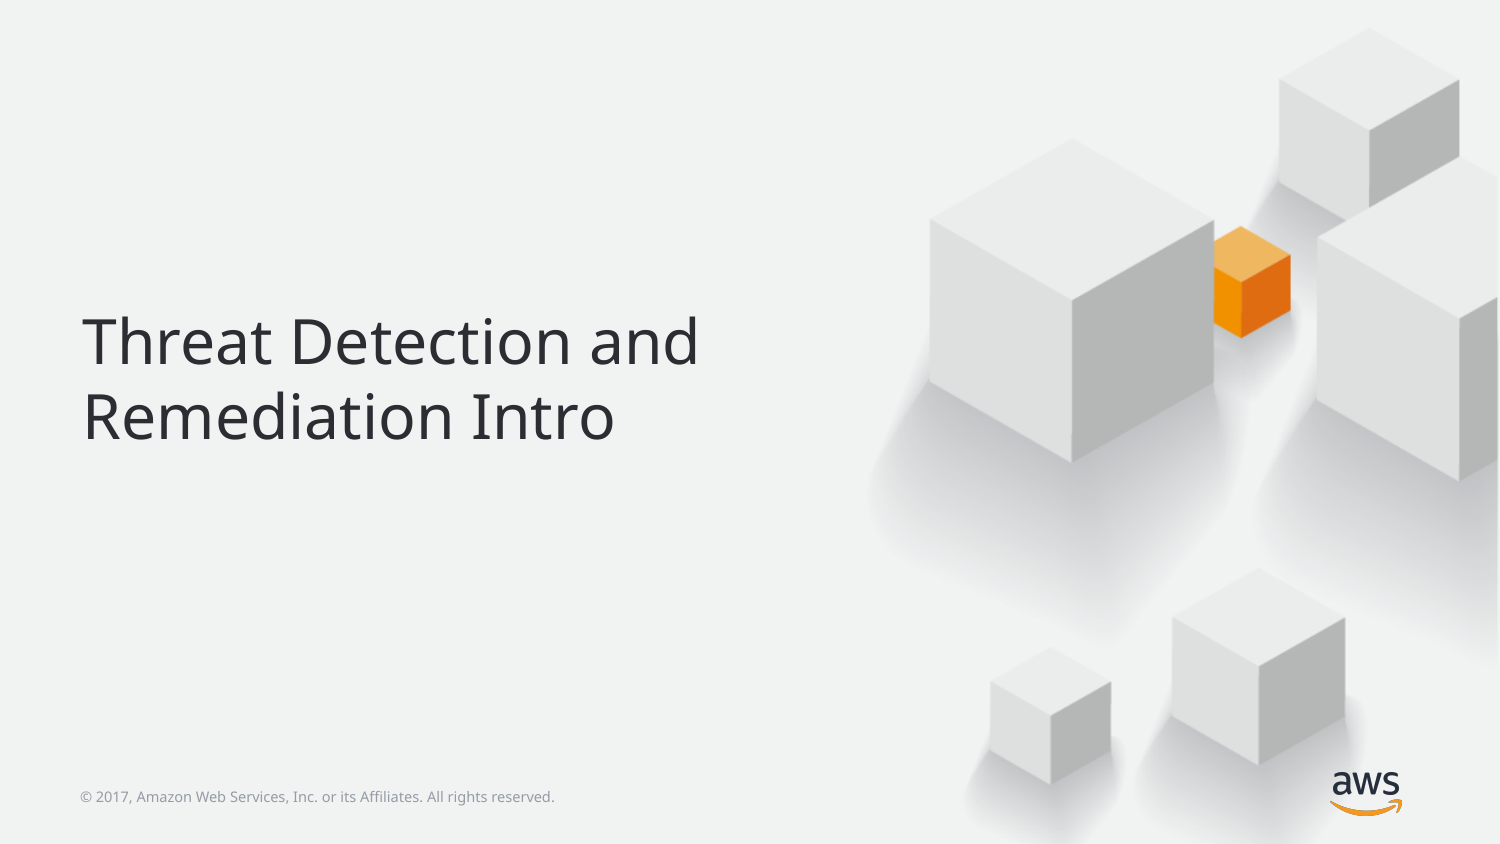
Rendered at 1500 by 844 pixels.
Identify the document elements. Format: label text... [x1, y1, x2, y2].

picture [0, 0, 1500, 844]
title Threat Detection and Remediation Intro [67, 274, 1027, 480]
